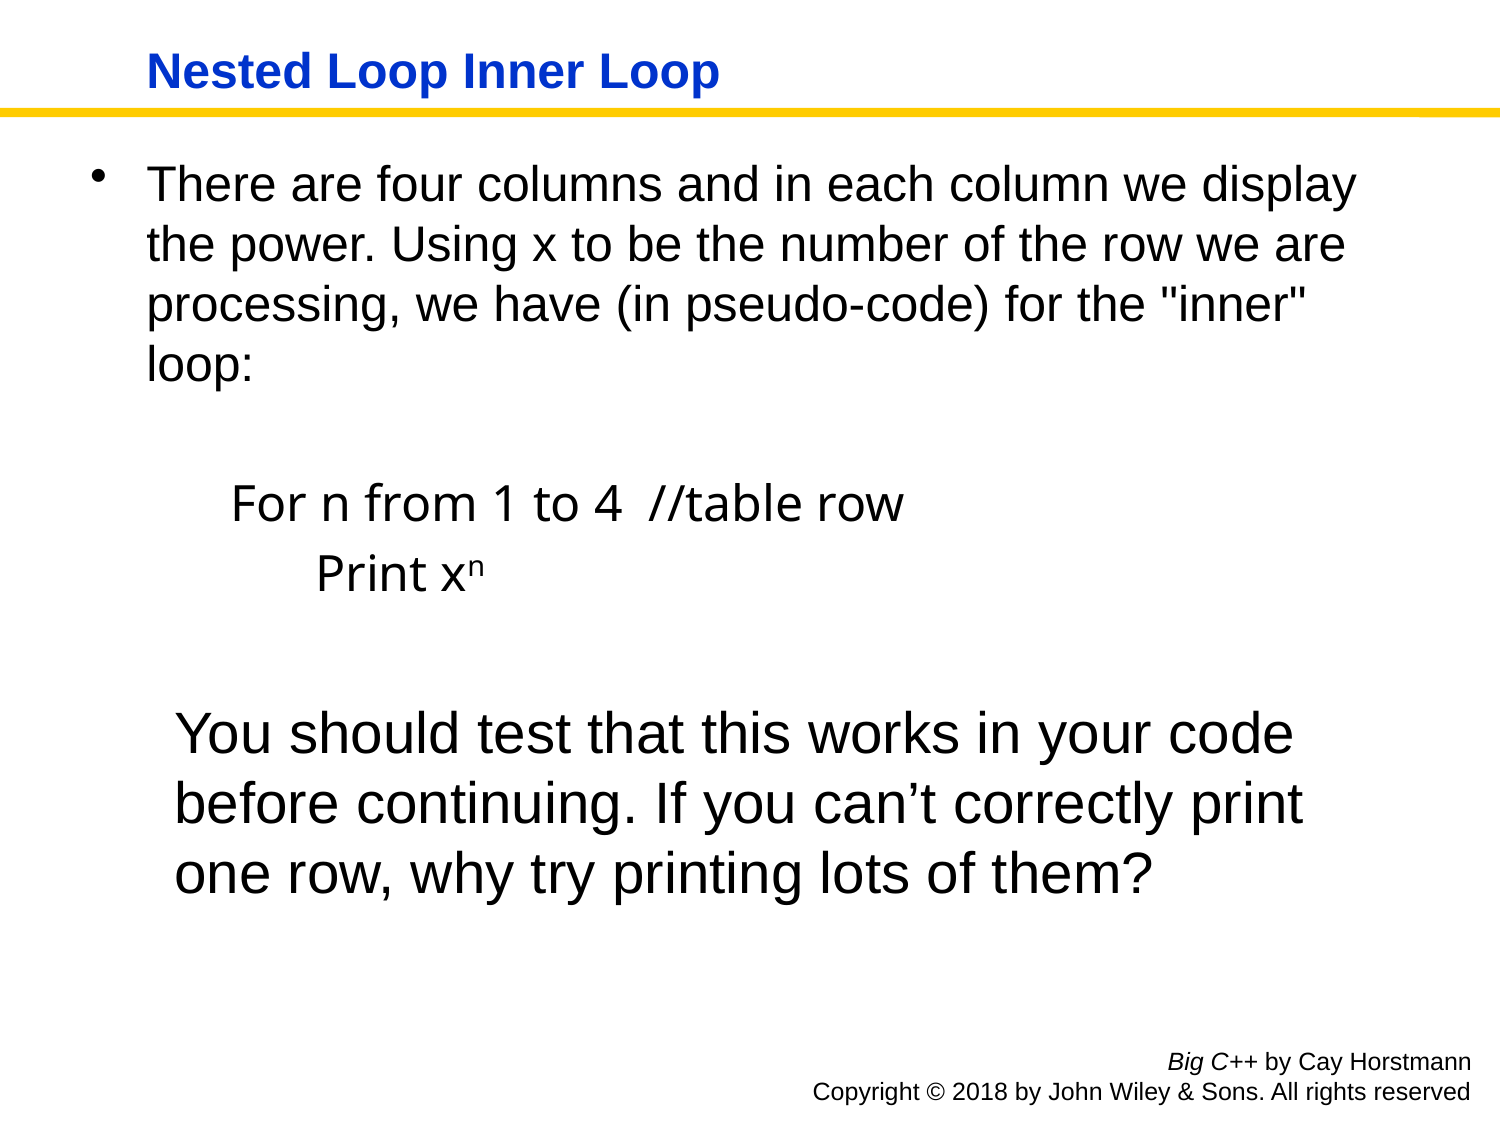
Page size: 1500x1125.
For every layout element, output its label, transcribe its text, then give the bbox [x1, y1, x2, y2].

footer Big C++ by Cay Horstmann Copyright © 2018 by John Wiley & Sons. All rights reserved [507, 1037, 1488, 1101]
list There are four columns and in each column we display the power. Using x to be the number of the row we are processing, we have (in pseudo-code) for the "inner" loop: For n from 1 to 4 //table row Print xn You should test that this works in your code before continuing. If you can’t correctly print one row, why try printing lots of them? [75, 144, 1425, 887]
title Nested Loop Inner Loop [131, 24, 1163, 113]
